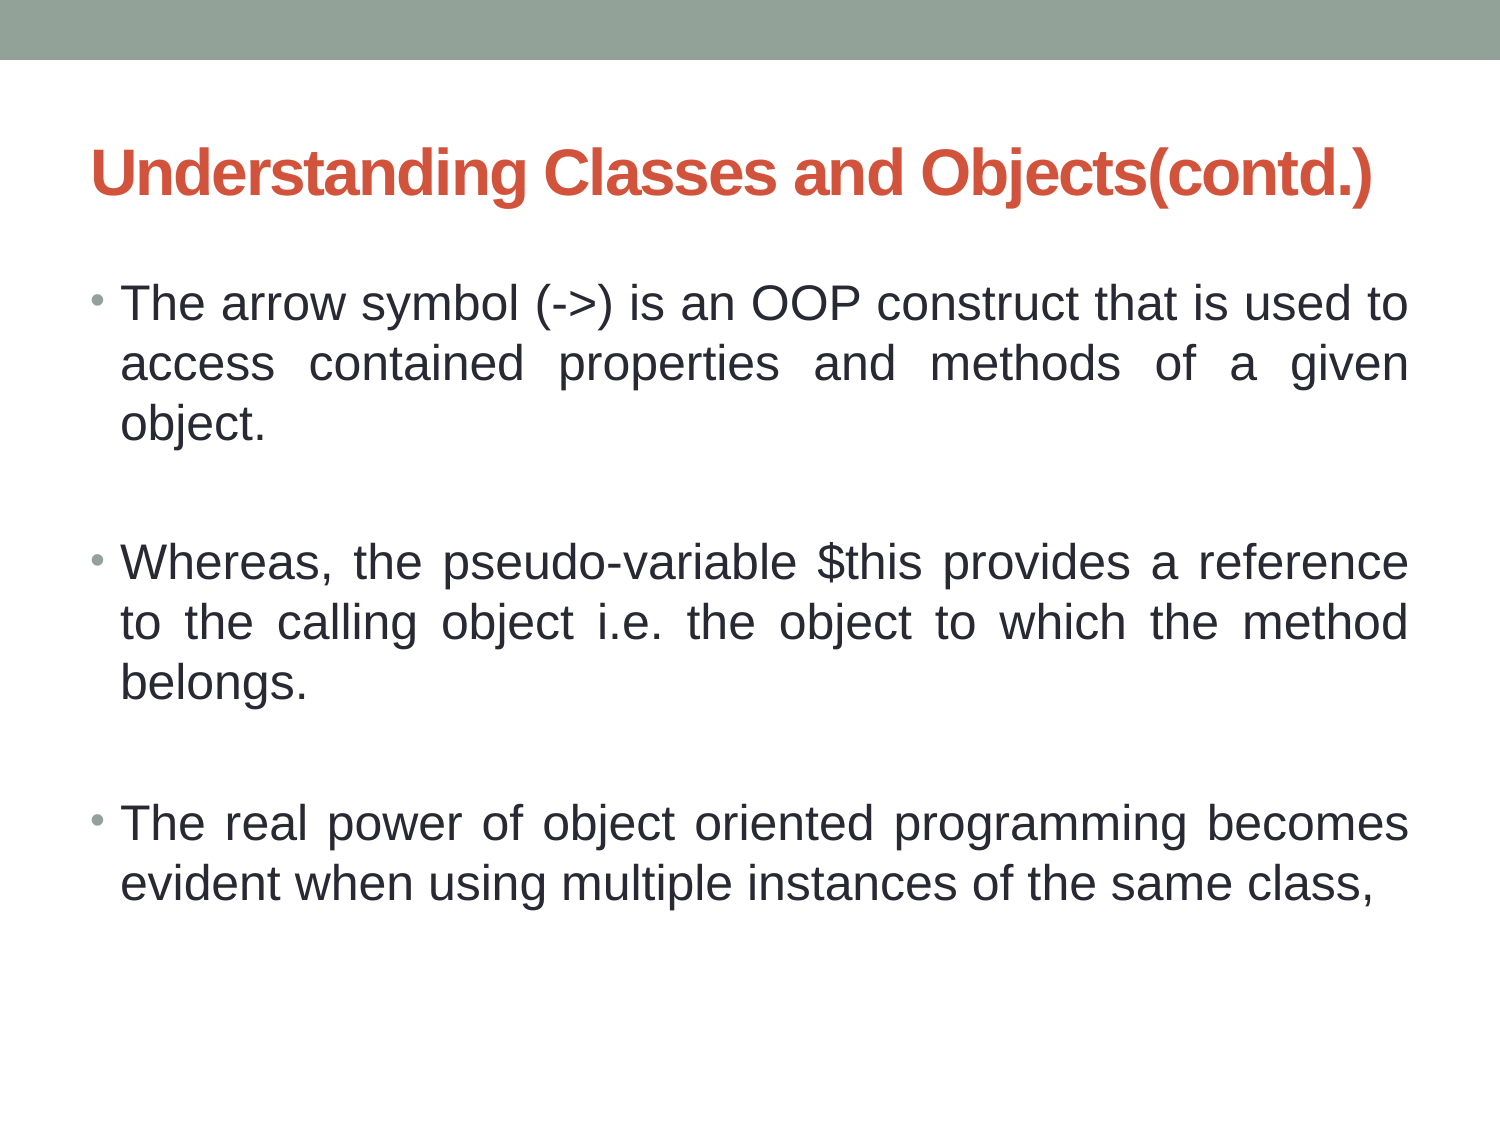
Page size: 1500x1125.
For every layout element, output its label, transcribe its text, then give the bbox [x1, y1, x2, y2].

title Understanding Classes and Objects(contd.) [75, 87, 1425, 250]
list The arrow symbol (->) is an OOP construct that is used to access contained properties and methods of a given object. Whereas, the pseudo-variable $this provides a reference to the calling object i.e. the object to which the method belongs. The real power of object oriented programming becomes evident when using multiple instances of the same class, [75, 262, 1425, 1063]
